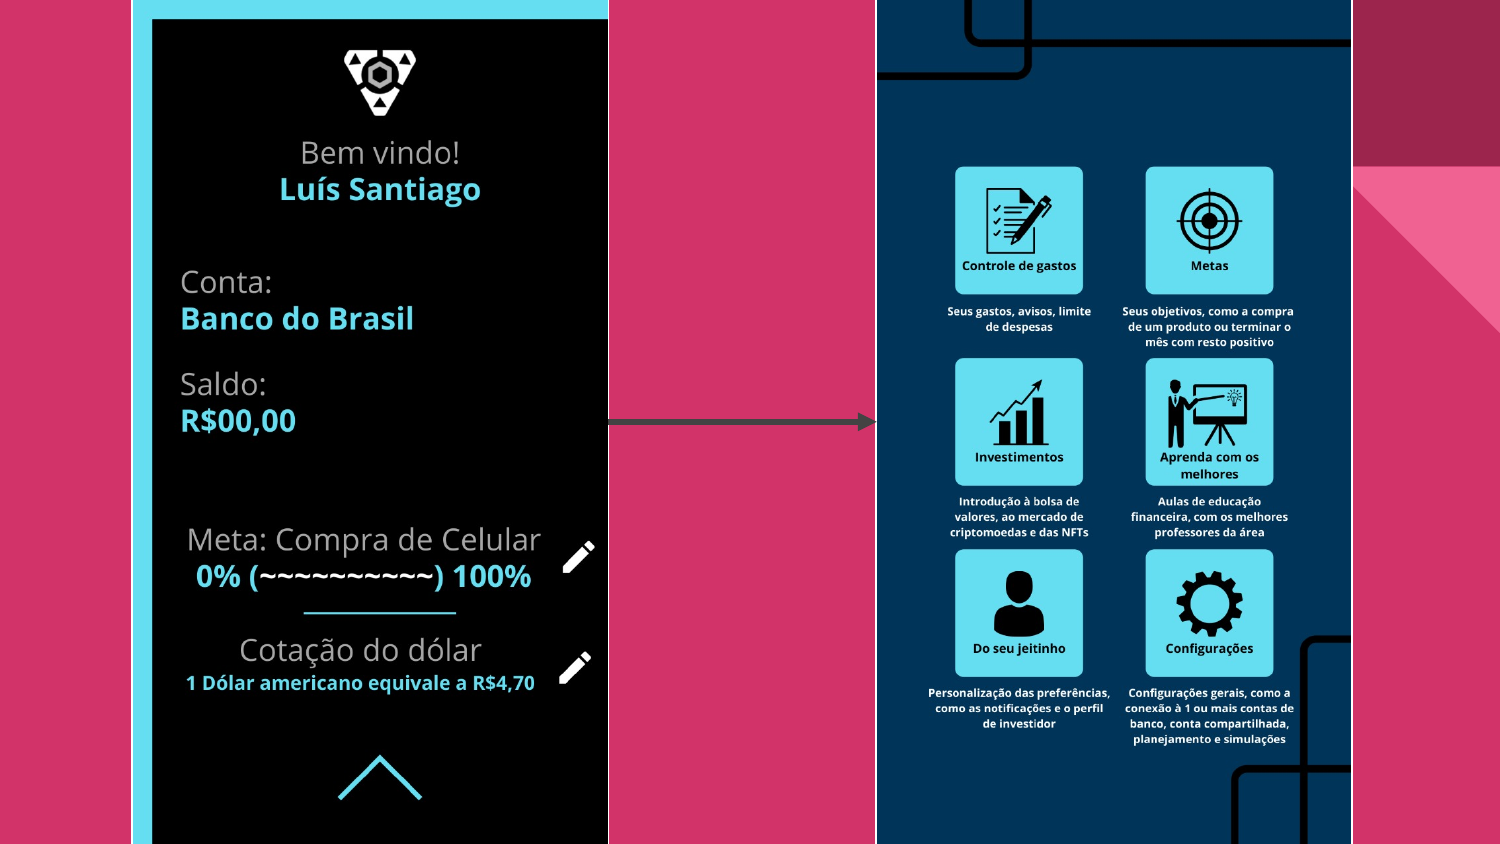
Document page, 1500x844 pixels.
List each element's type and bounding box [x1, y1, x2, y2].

picture [132, 0, 608, 844]
picture [876, 0, 1352, 844]
